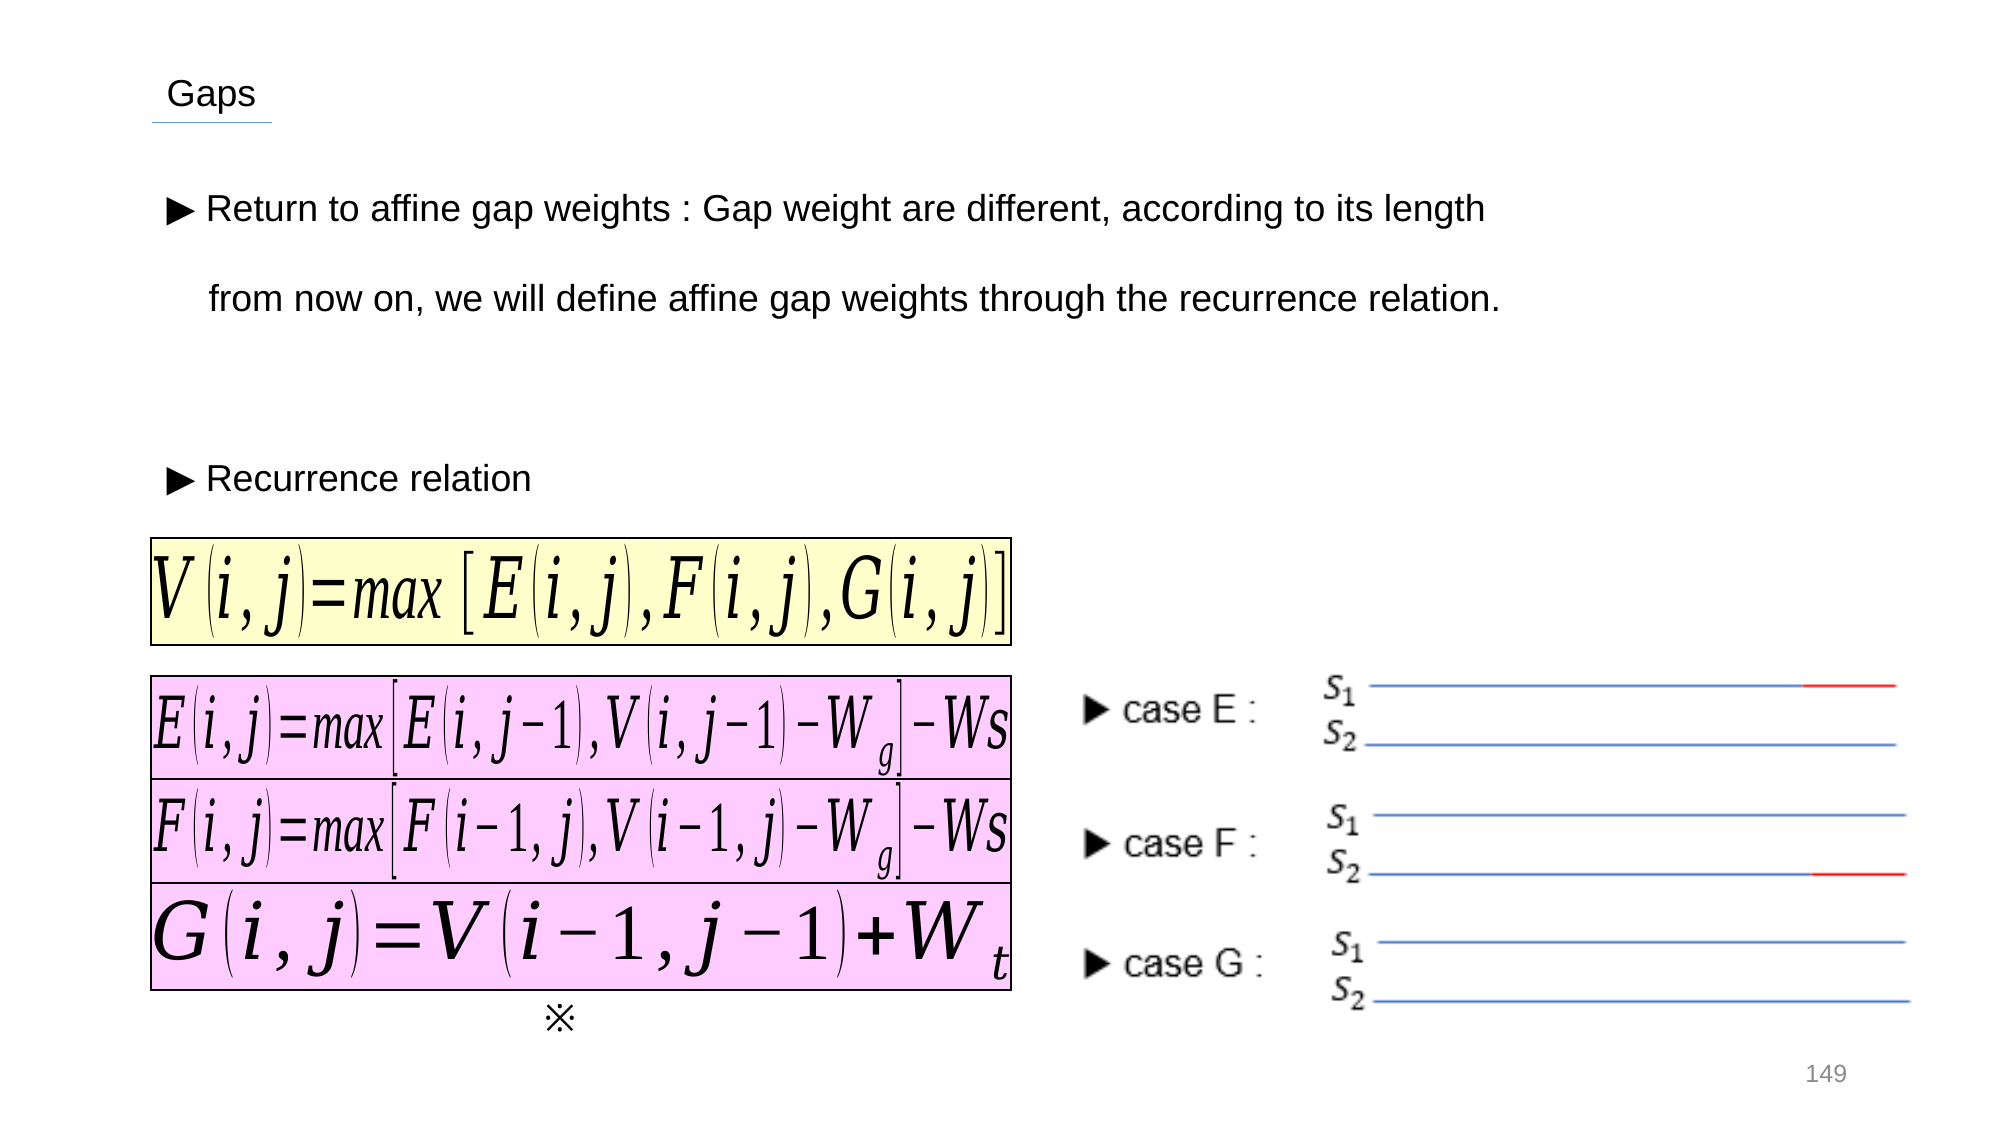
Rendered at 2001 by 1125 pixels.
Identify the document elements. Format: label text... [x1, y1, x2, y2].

picture [1065, 657, 1919, 780]
slide_number 149 [1412, 1042, 1863, 1103]
text_box ▶ Return to affine gap weights : Gap weight are different, according to its length from now on, we will define affine gap weights through the recurrence relation. ▶ Recurrence relation [151, 176, 1758, 507]
text_box Gaps [151, 61, 1253, 122]
picture [1075, 911, 1919, 1020]
picture [1075, 791, 1929, 900]
